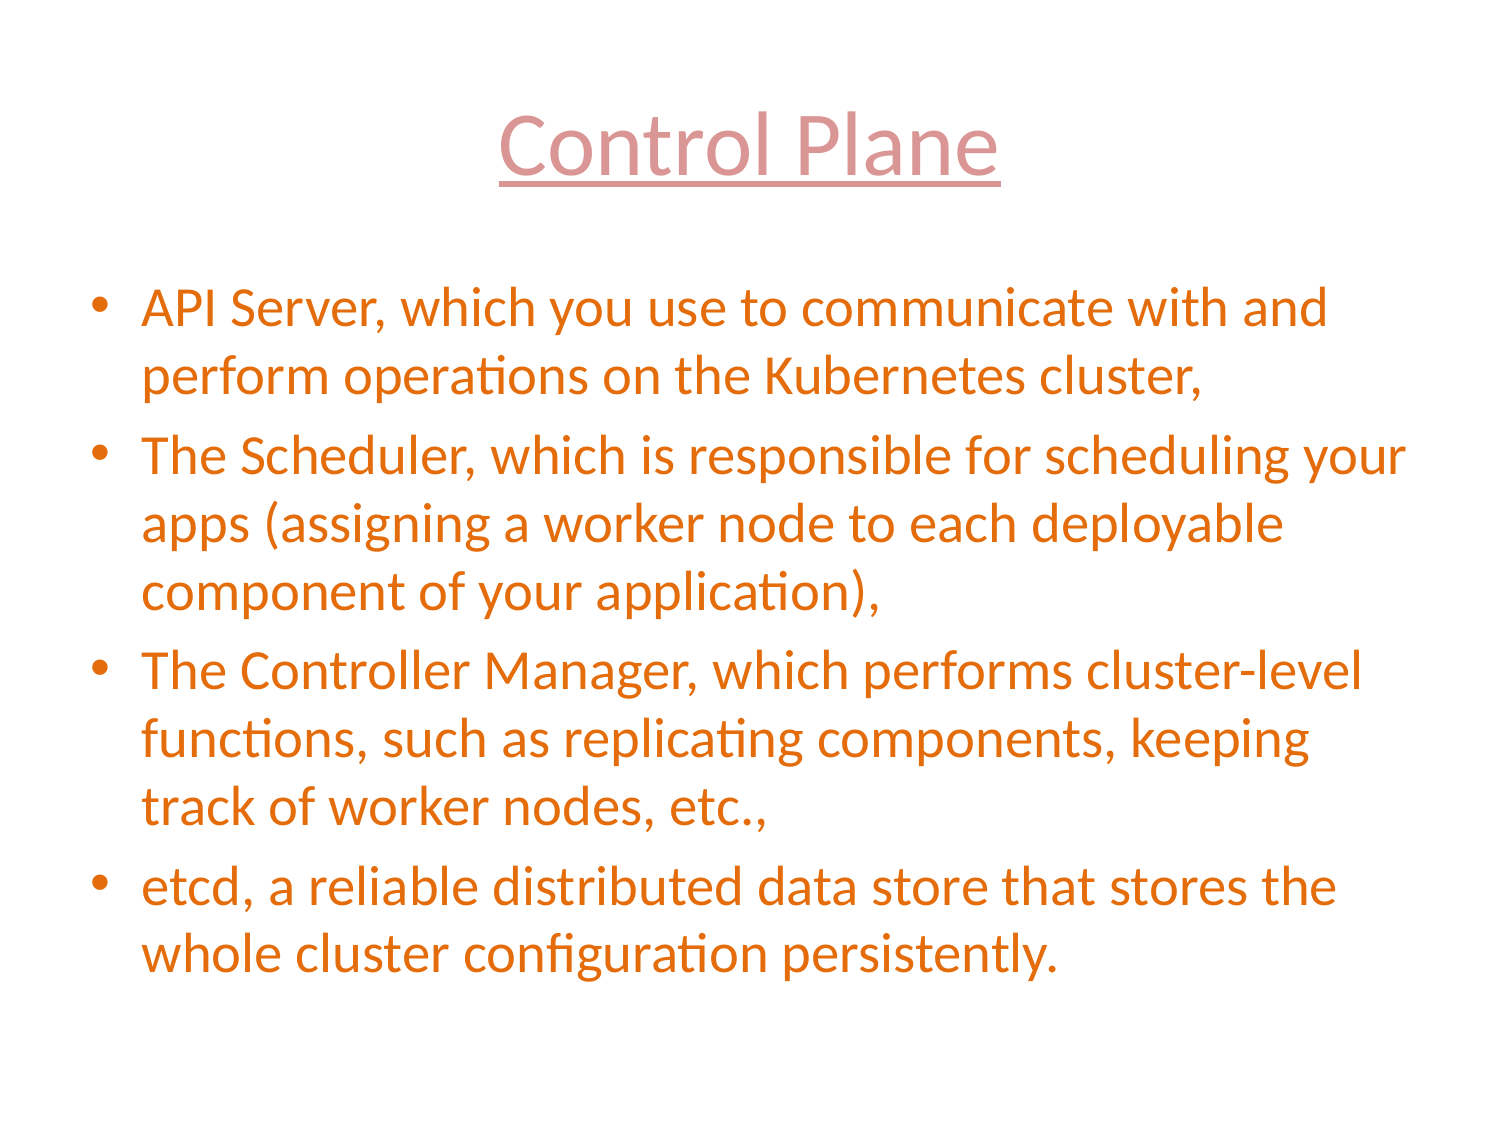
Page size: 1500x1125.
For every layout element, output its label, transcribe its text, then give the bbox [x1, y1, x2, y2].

list API Server, which you use to communicate with and perform operations on the Kubernetes cluster, The Scheduler, which is responsible for scheduling your apps (assigning a worker node to each deployable component of your application), The Controller Manager, which performs cluster-level functions, such as replicating components, keeping track of worker nodes, etc., etcd, a reliable distributed data store that stores the whole cluster configuration persistently. [75, 262, 1425, 1005]
title Control Plane [75, 45, 1425, 233]
